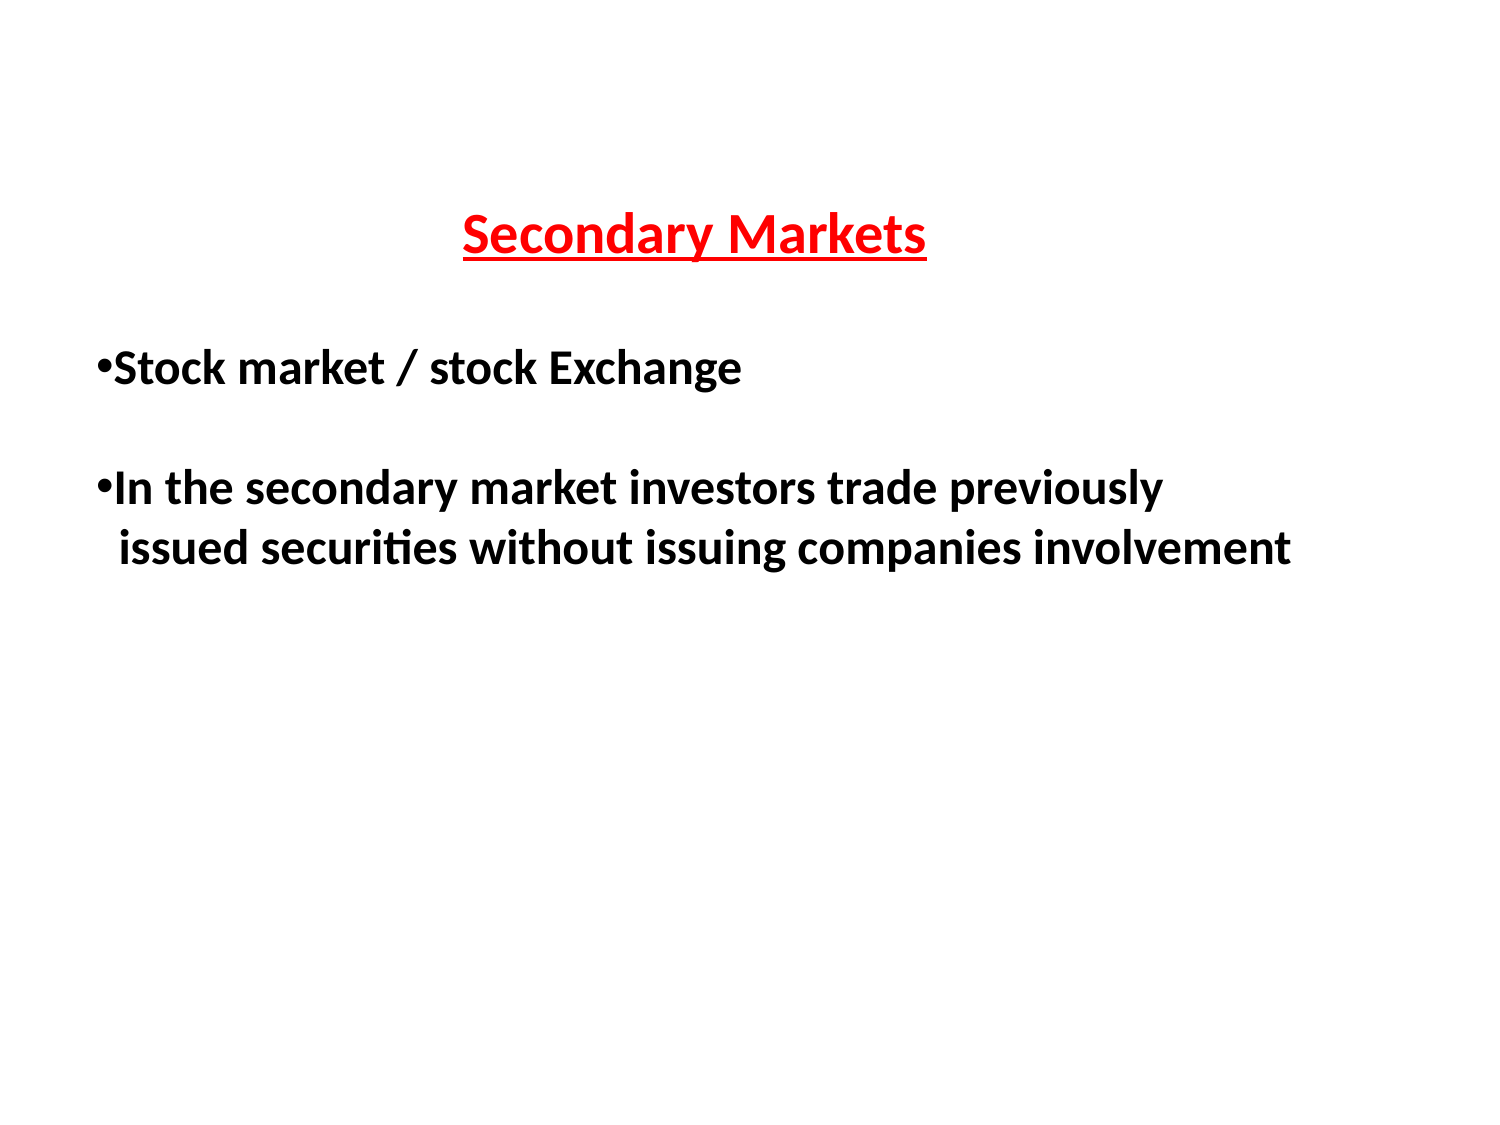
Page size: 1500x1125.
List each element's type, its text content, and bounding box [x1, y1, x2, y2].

text_box Secondary Markets Stock market / stock Exchange In the secondary market investors trade previously issued securities without issuing companies involvement [81, 187, 1308, 583]
